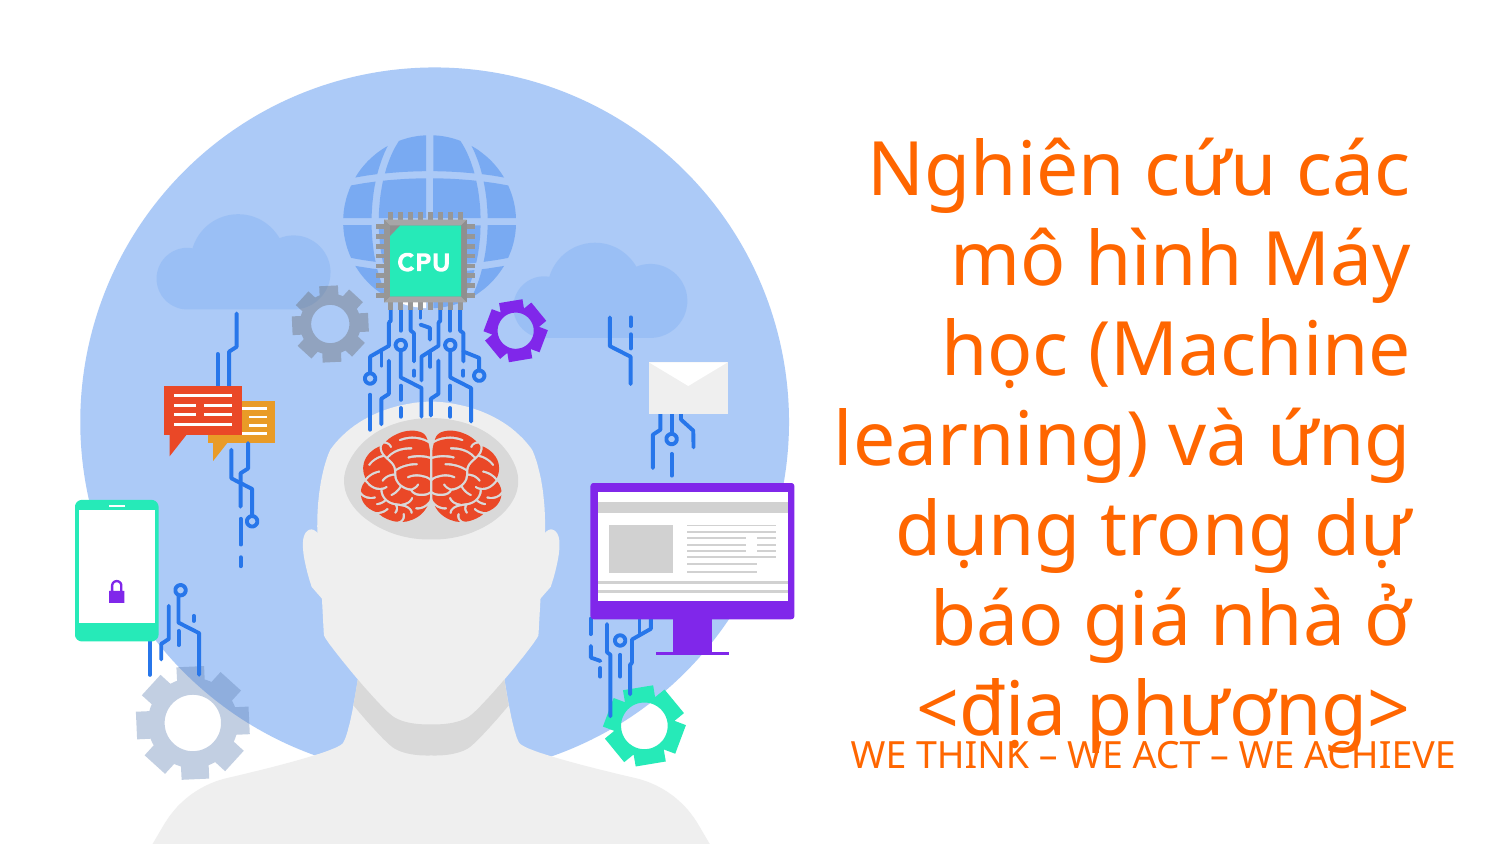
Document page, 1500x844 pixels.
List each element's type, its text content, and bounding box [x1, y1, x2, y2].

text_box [74, 67, 795, 844]
subtitle WE THINK – WE ACT – WE ACHIEVE [799, 716, 1471, 833]
title Nghiên cứu các mô hình Máy học (Machine learning) và ứng dụng trong dự báo giá nhà ở <địa phương> [813, 105, 1426, 682]
